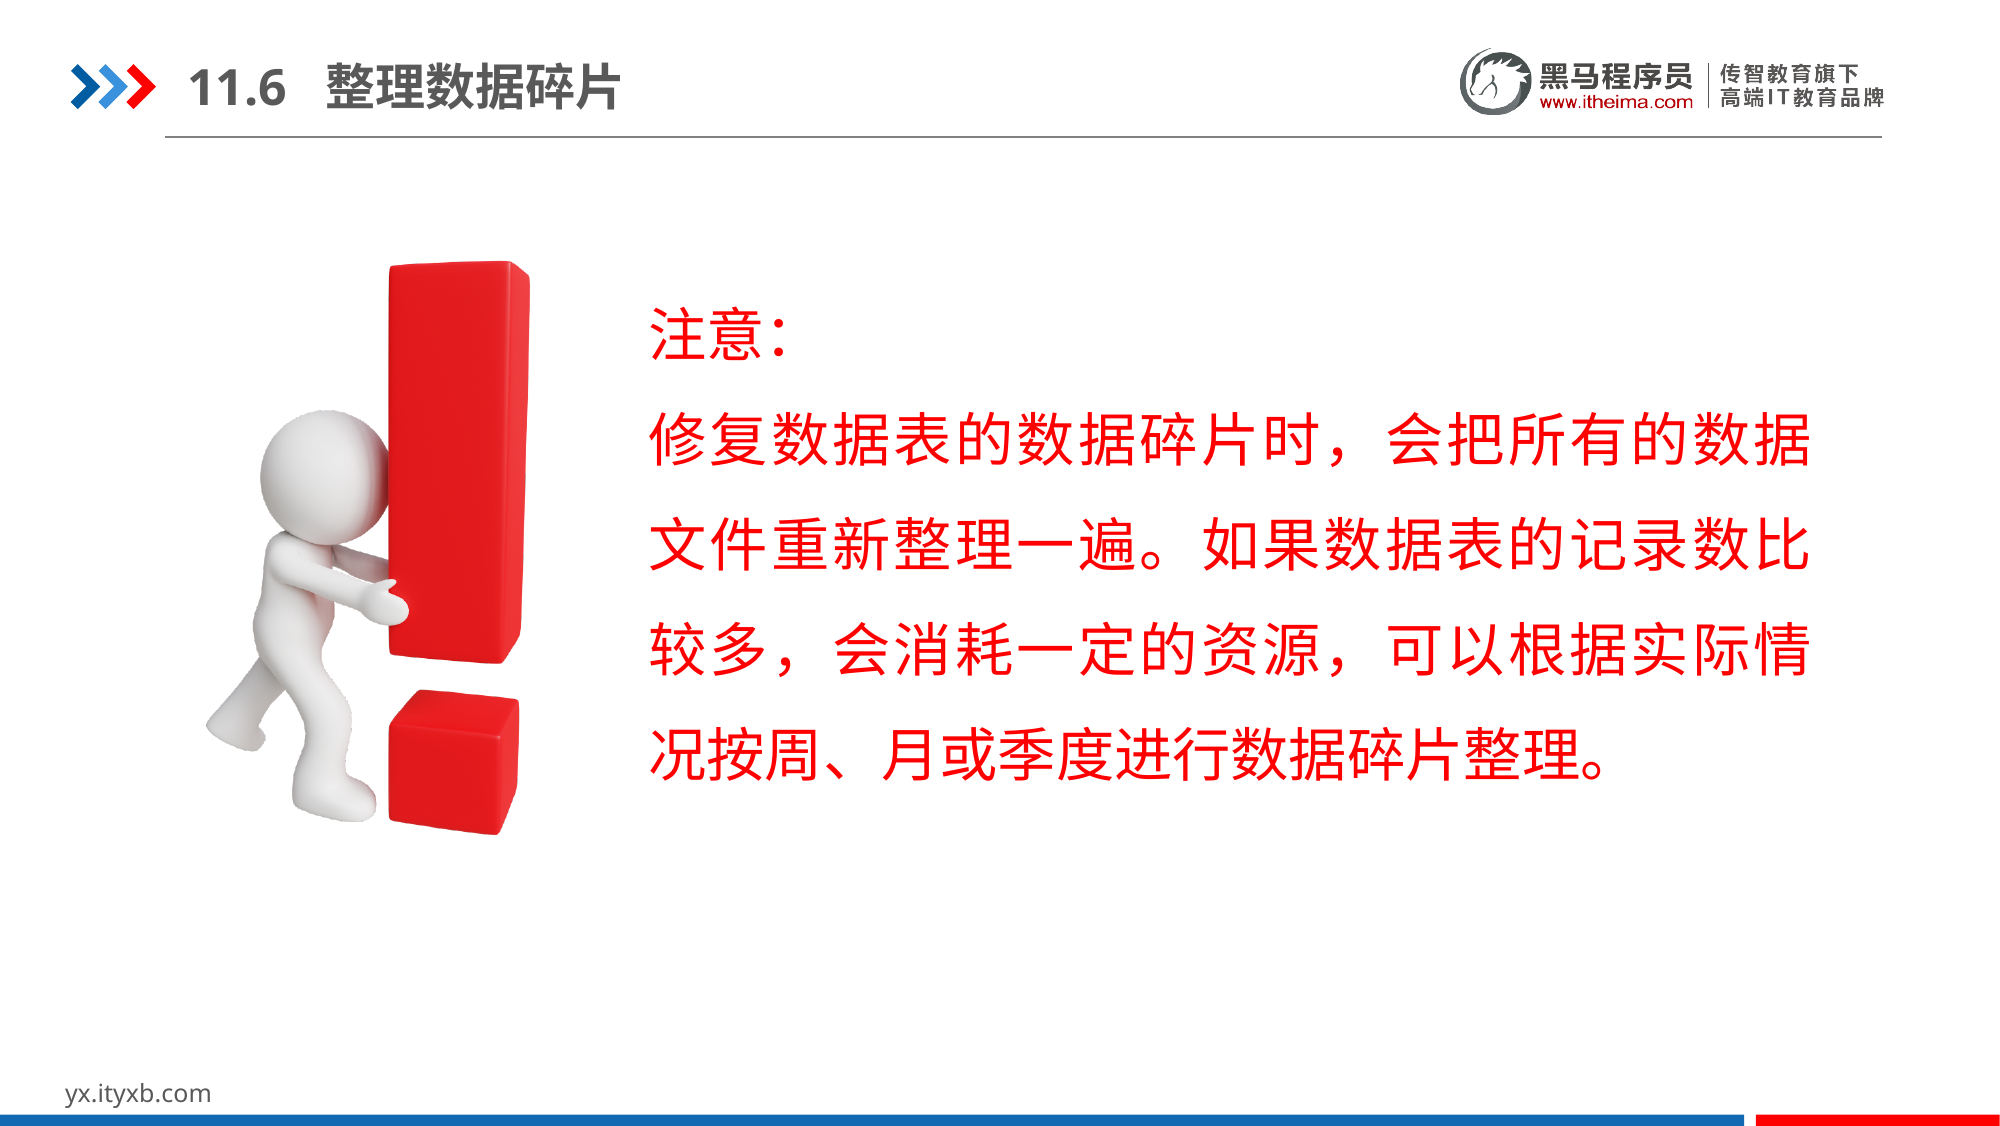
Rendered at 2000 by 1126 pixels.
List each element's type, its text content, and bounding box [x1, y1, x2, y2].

picture [1460, 48, 1887, 115]
text_box 注意： 修复数据表的数据碎片时，会把所有的数据文件重新整理一遍。如果数据表的记录数比较多，会消耗一定的资源，可以根据实际情况按周、月或季度进行数据碎片整理。 [729, 255, 1827, 795]
text_box 11.6 整理数据碎片 [187, 43, 1047, 127]
picture [7, 188, 724, 906]
